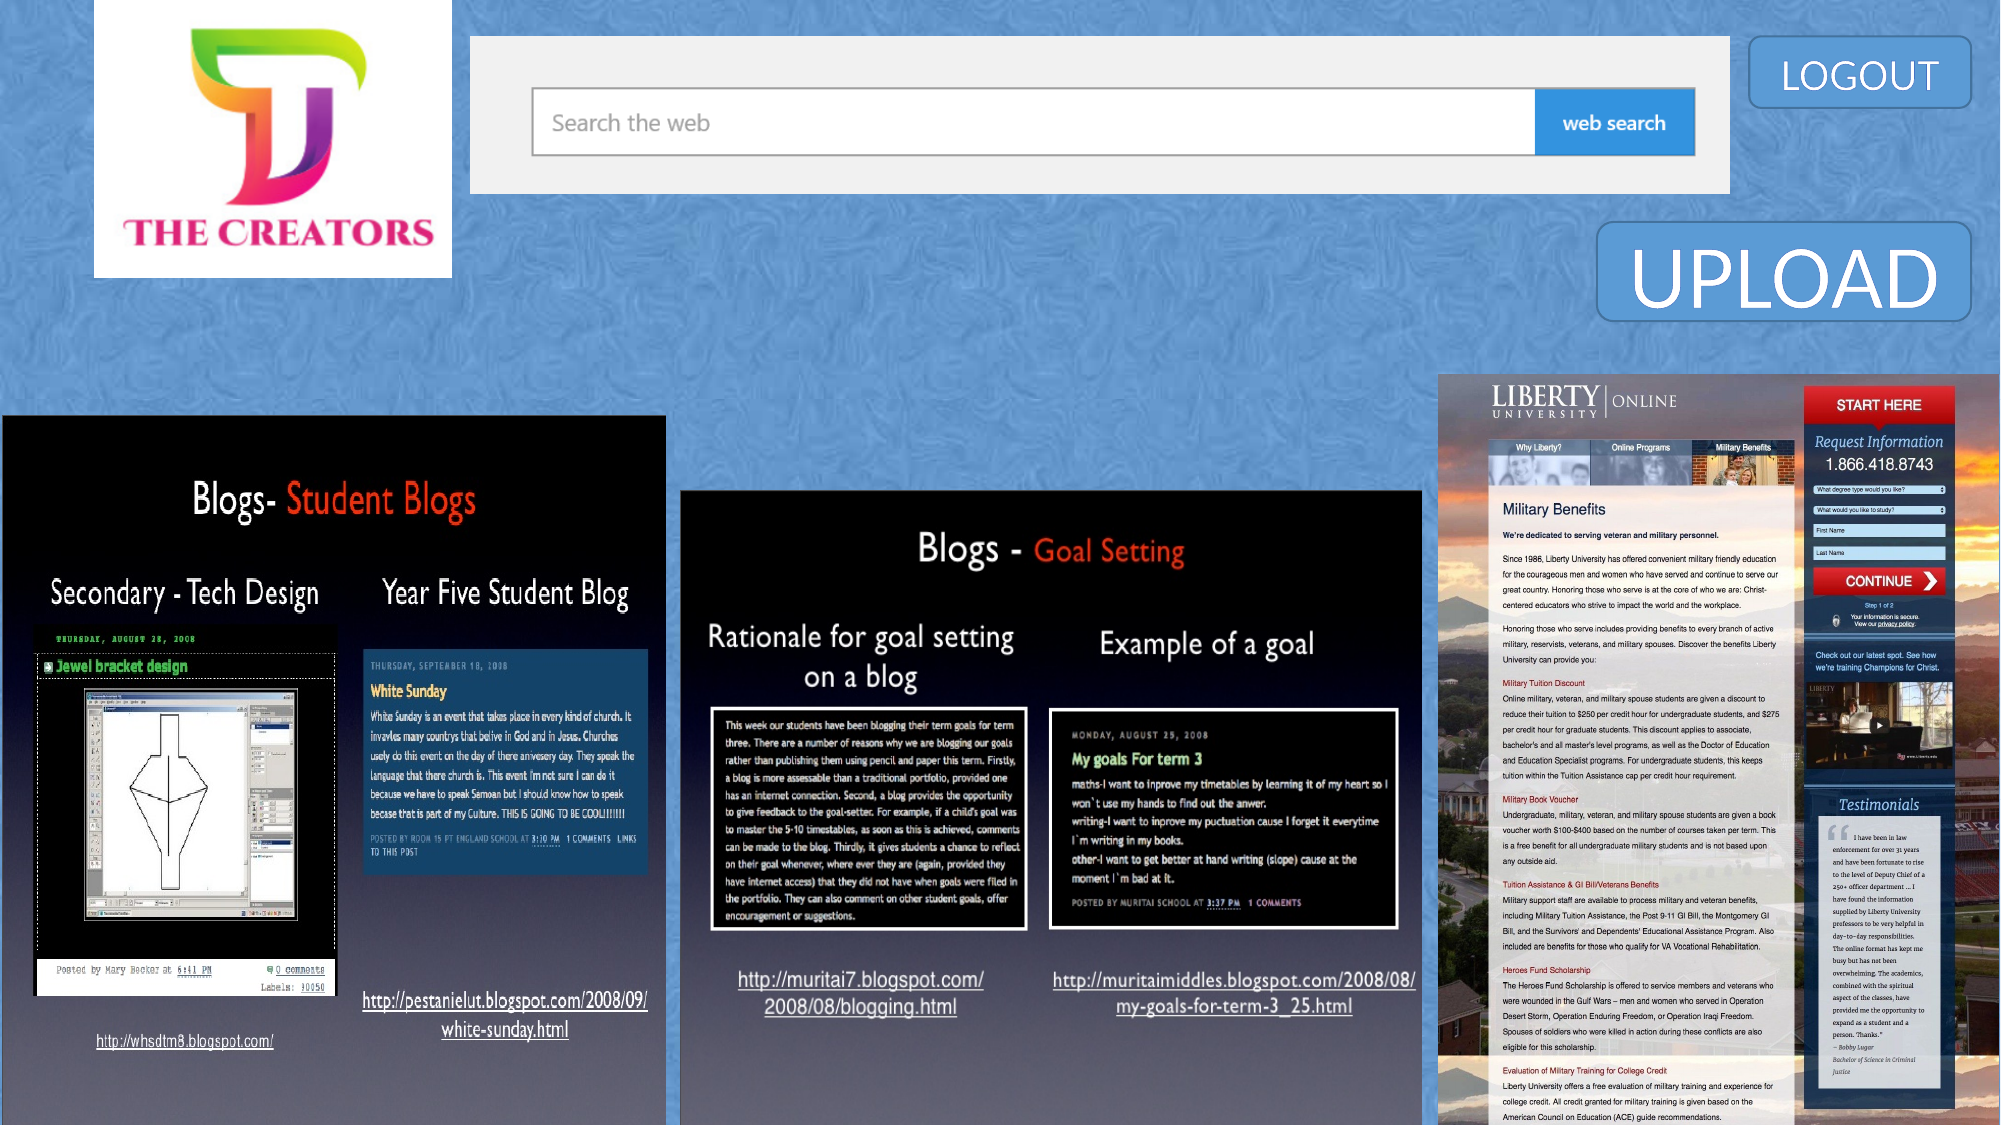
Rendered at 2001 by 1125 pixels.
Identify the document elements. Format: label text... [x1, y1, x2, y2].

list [680, 490, 1422, 1125]
picture [0, 0, 2001, 1125]
text_box LOGOUT [1748, 35, 1973, 109]
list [1438, 374, 1999, 1125]
text_box UPLOAD [1595, 220, 1973, 323]
